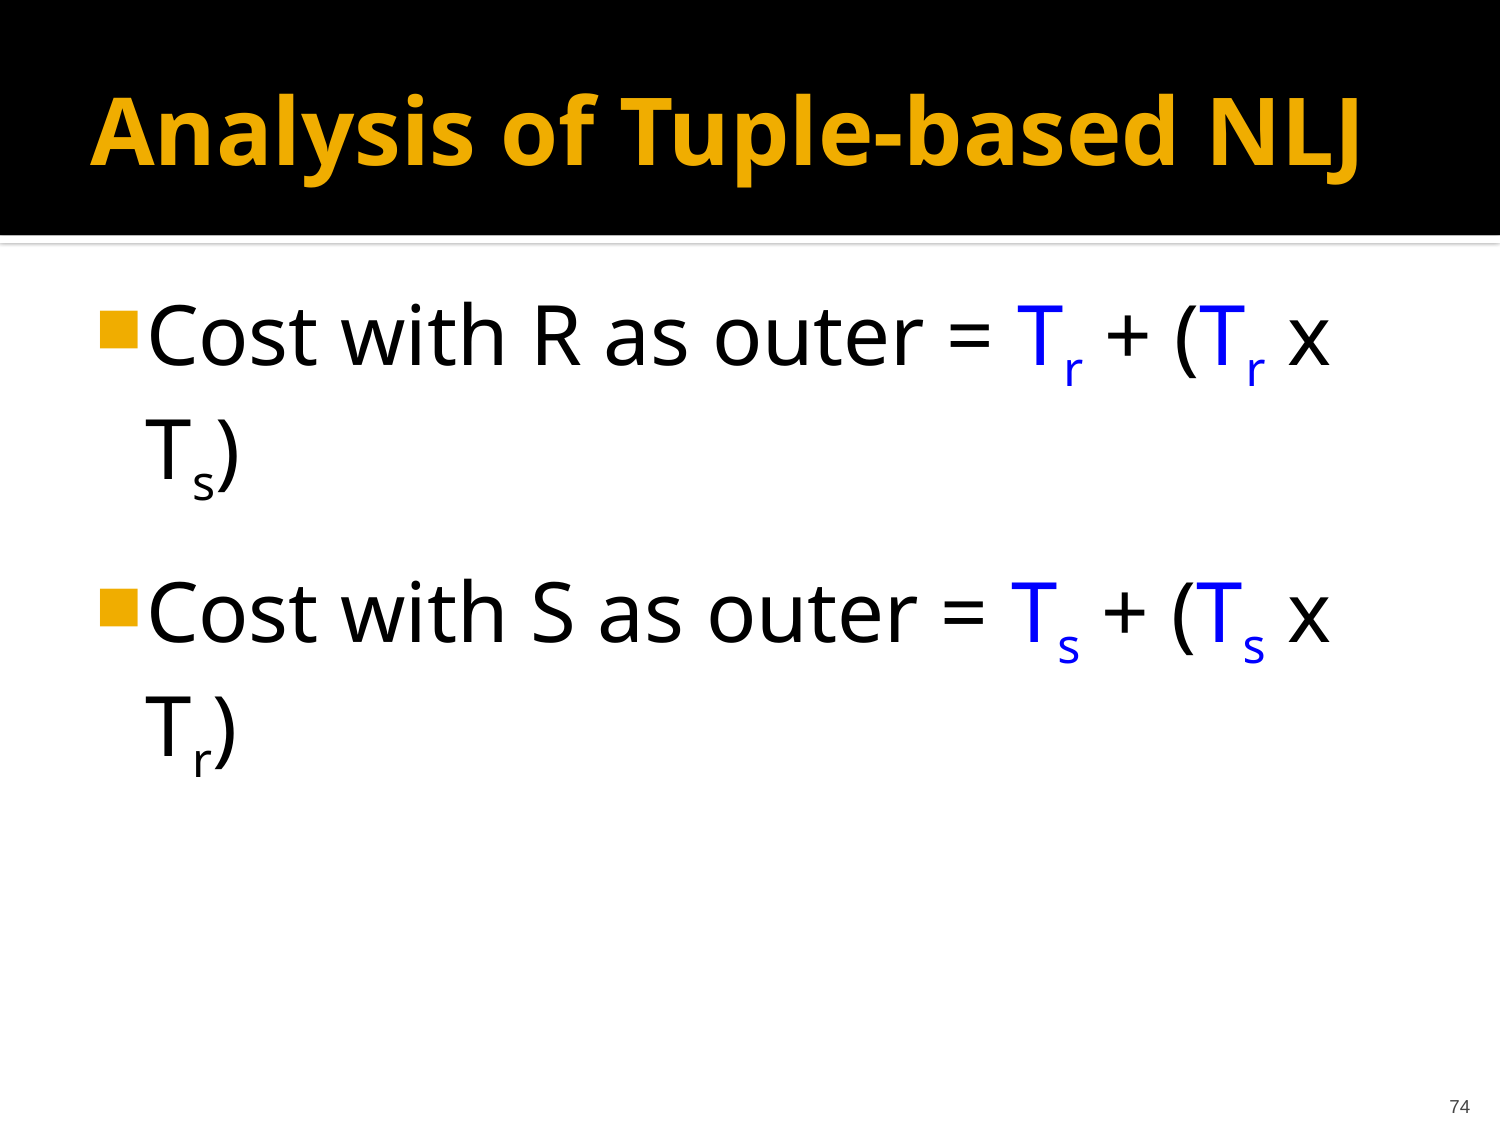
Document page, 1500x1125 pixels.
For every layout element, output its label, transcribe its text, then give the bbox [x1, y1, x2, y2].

title Analysis of Tuple-based NLJ [75, 25, 1425, 231]
list Cost with R as outer = Tr + (Tr x Ts) Cost with S as outer = Ts + (Ts x Tr) [64, 267, 1425, 1071]
slide_number 74 [1364, 1072, 1486, 1118]
